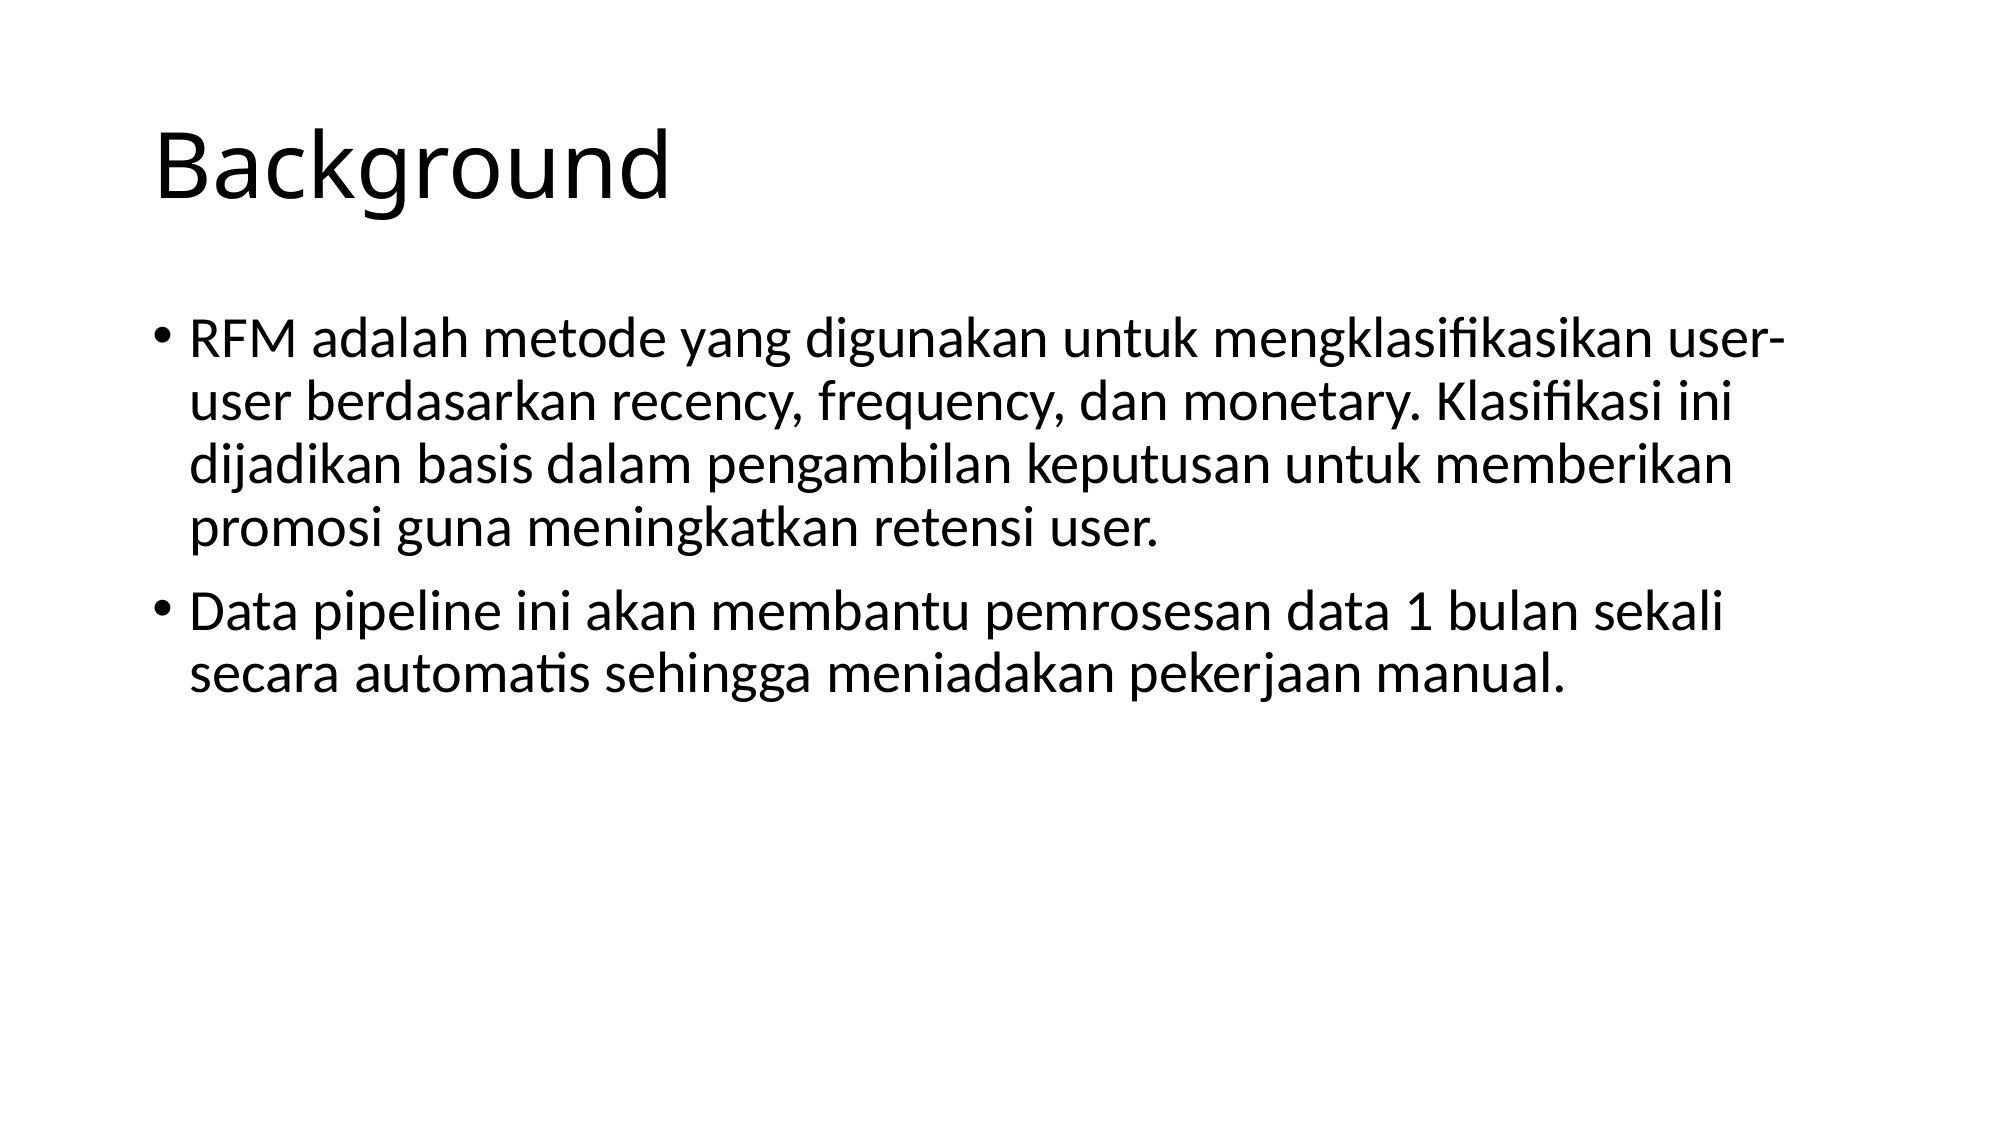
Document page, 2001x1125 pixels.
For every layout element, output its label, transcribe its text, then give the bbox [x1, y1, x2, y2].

title Background [137, 59, 1863, 278]
list RFM adalah metode yang digunakan untuk mengklasifikasikan user-user berdasarkan recency, frequency, dan monetary. Klasifikasi ini dijadikan basis dalam pengambilan keputusan untuk memberikan promosi guna meningkatkan retensi user. Data pipeline ini akan membantu pemrosesan data 1 bulan sekali secara automatis sehingga meniadakan pekerjaan manual. [137, 299, 1863, 1066]
